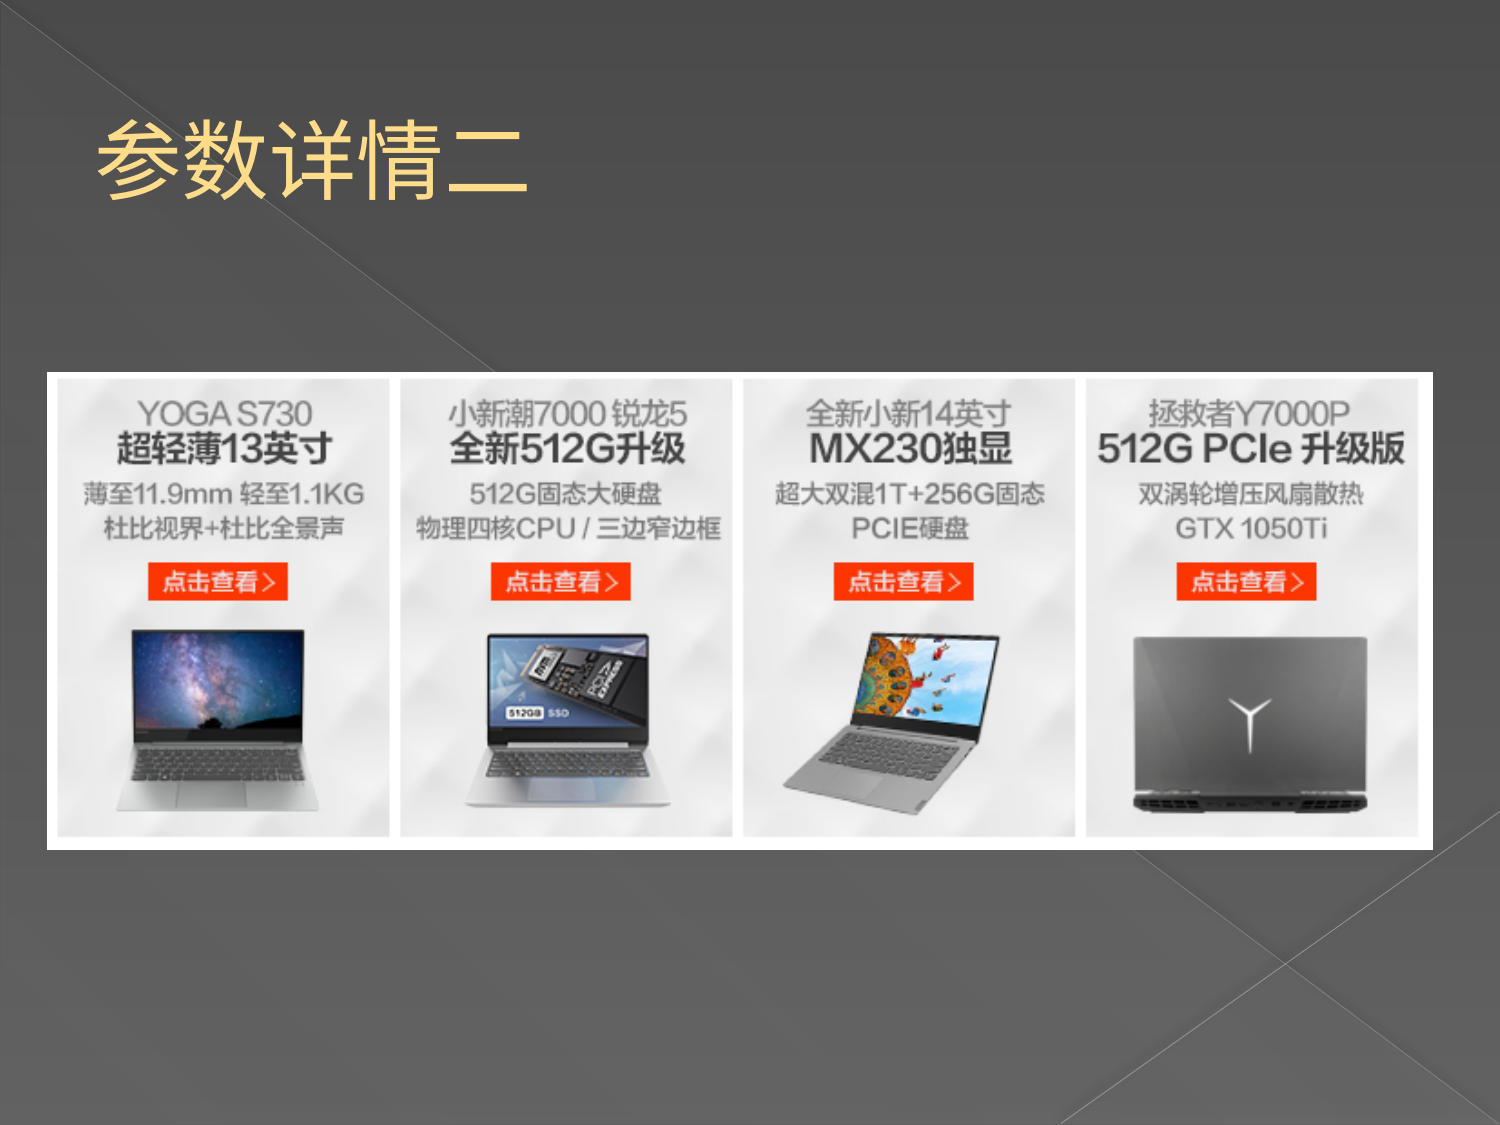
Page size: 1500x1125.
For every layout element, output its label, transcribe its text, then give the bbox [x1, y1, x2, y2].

title 参数详情二 [0, 43, 1350, 274]
picture [47, 372, 1433, 850]
